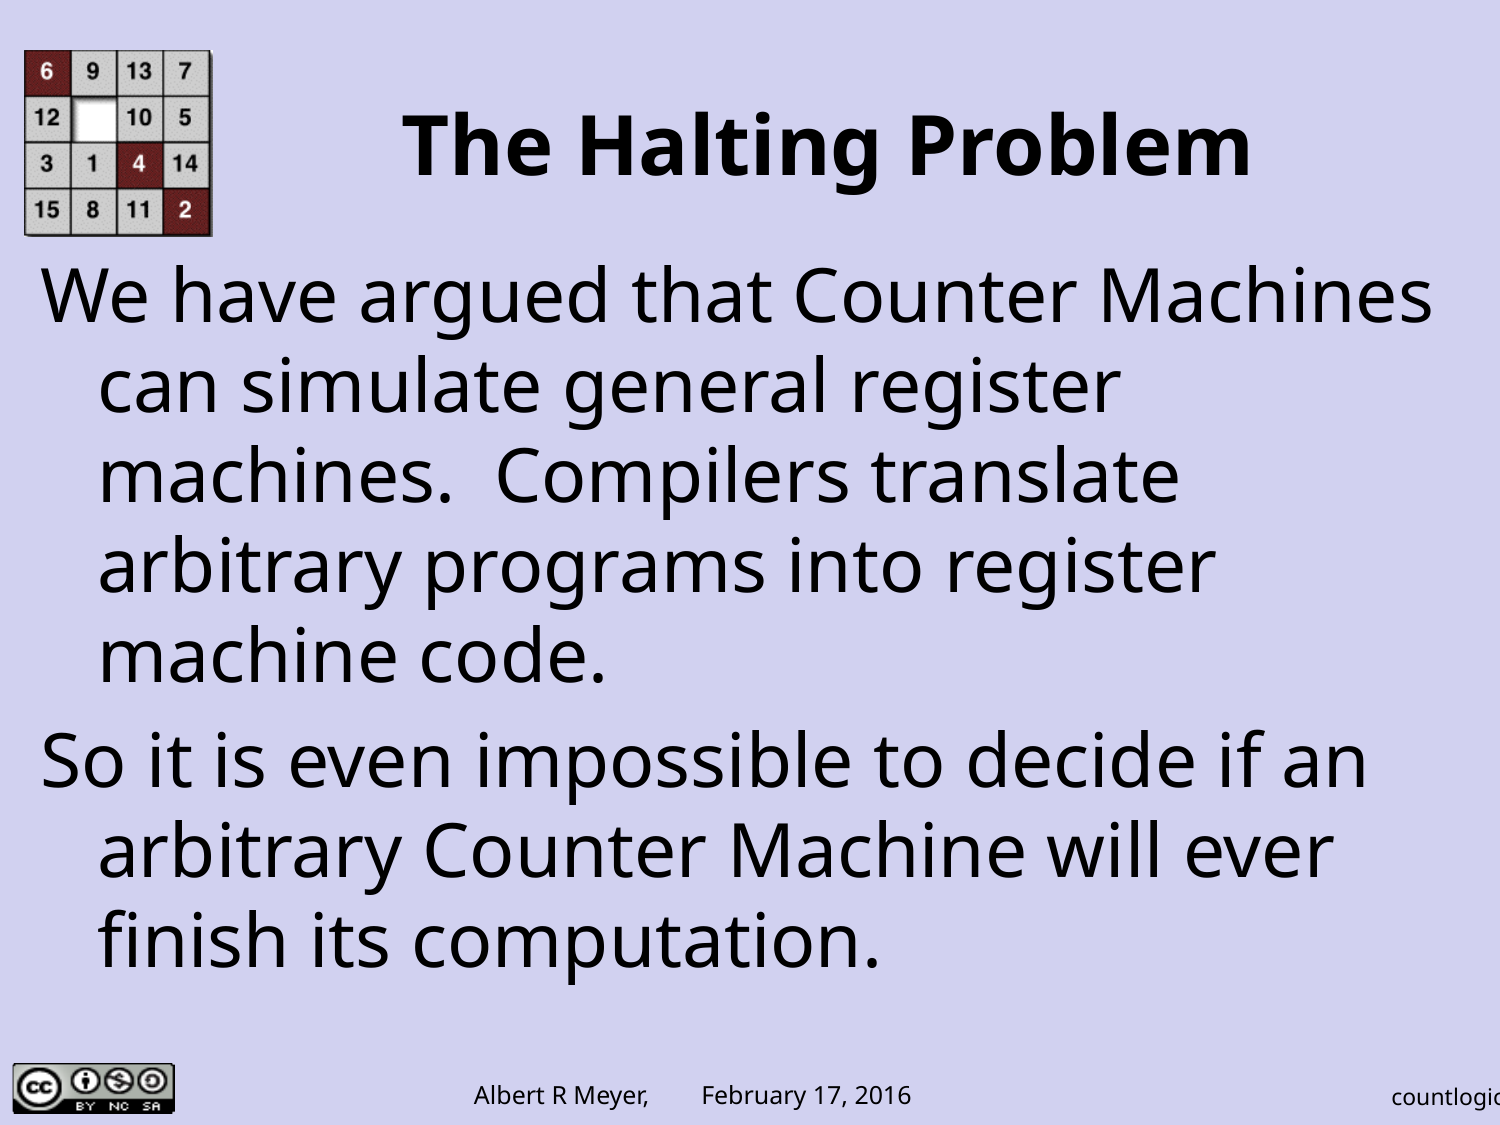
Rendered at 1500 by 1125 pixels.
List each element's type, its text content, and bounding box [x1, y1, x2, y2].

title The Halting Problem [270, 59, 1386, 225]
picture [24, 50, 213, 237]
picture [12, 1063, 175, 1114]
list We have argued that Counter Machines can simulate general register machines. Compilers translate arbitrary programs into register machine code. So it is even impossible to decide if an arbitrary Counter Machine will ever finish its computation. [25, 239, 1485, 1046]
